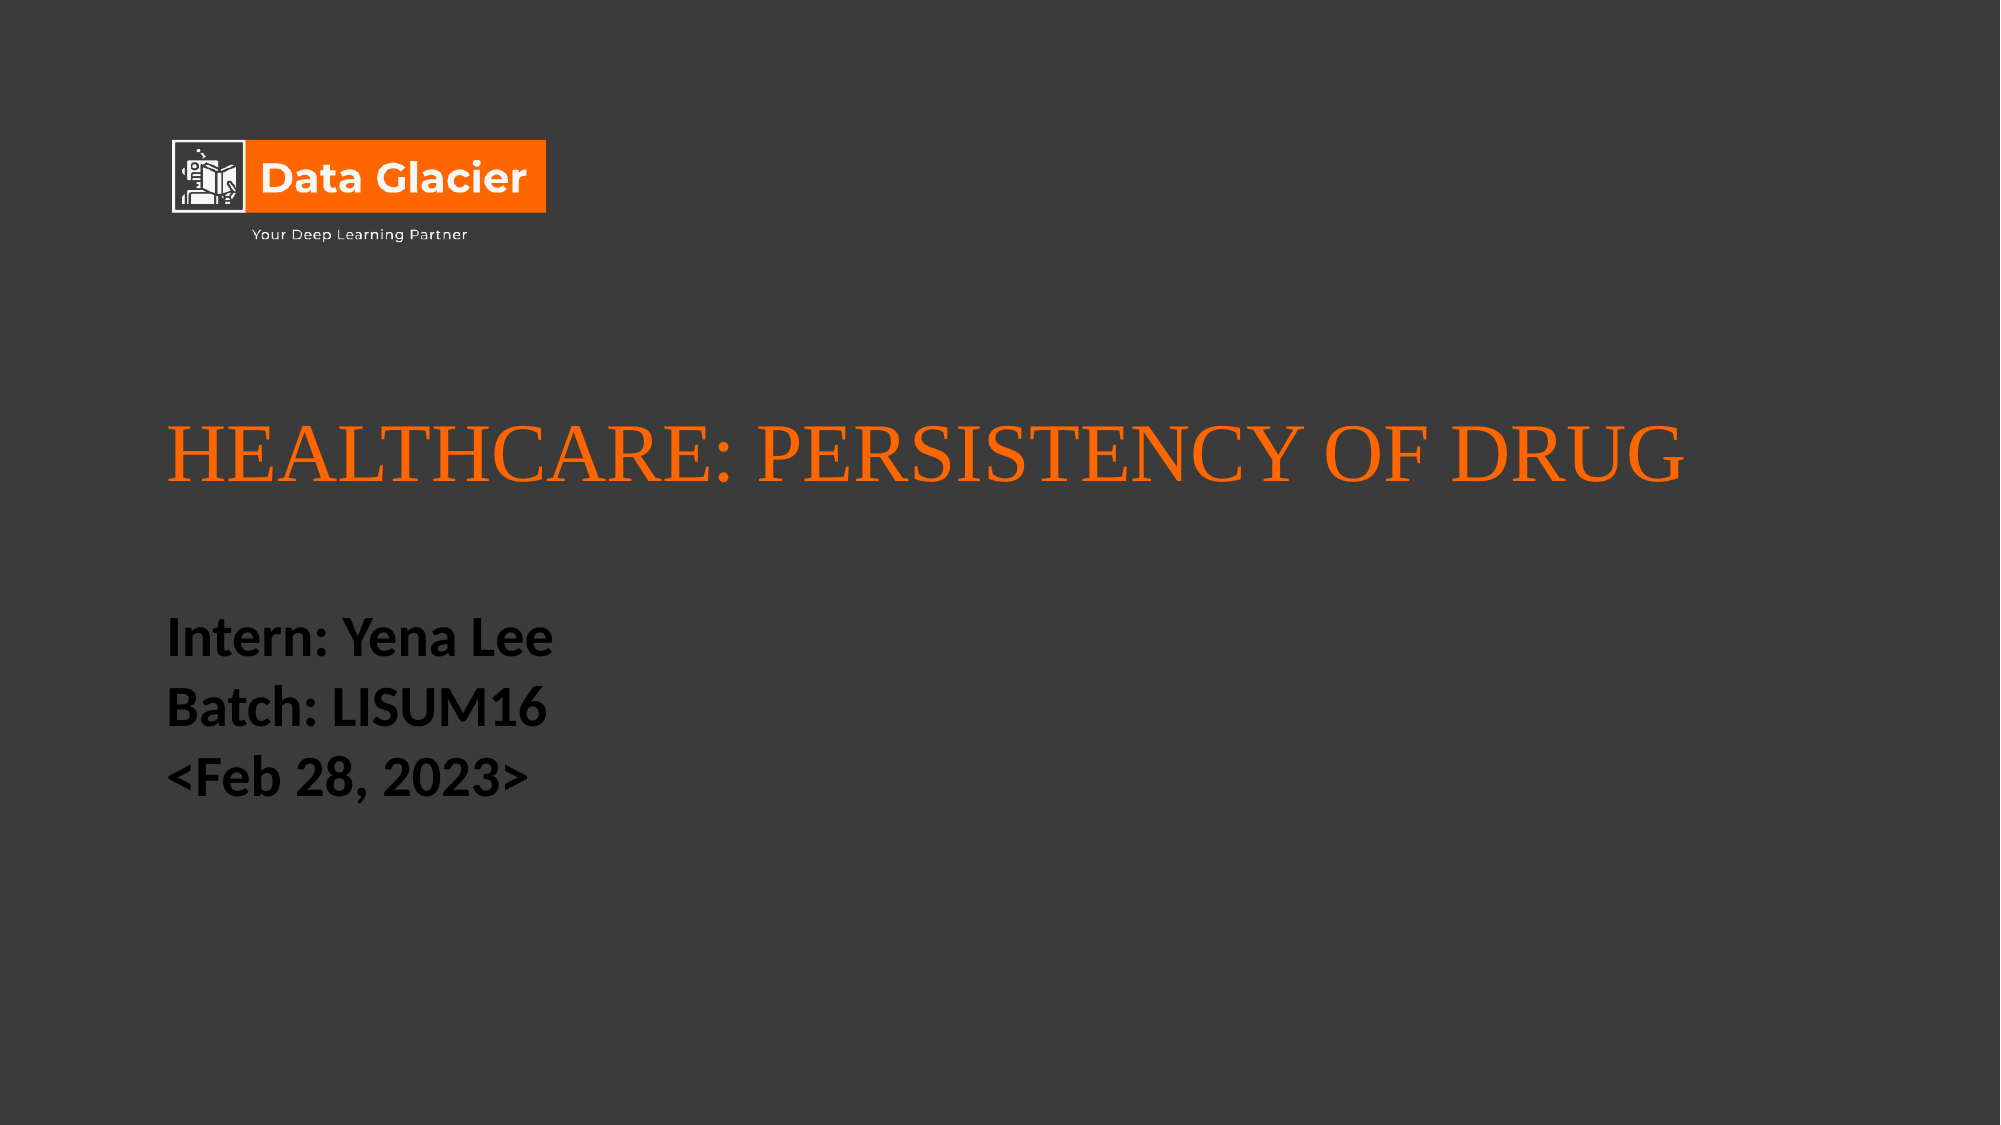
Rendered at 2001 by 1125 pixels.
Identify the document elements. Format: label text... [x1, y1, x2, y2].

text_box HEALTHCARE: PERSISTENCY OF DRUG Intern: Yena Lee Batch: LISUM16 <Feb 28, 2023> [151, 390, 1702, 816]
picture [168, 0, 550, 382]
